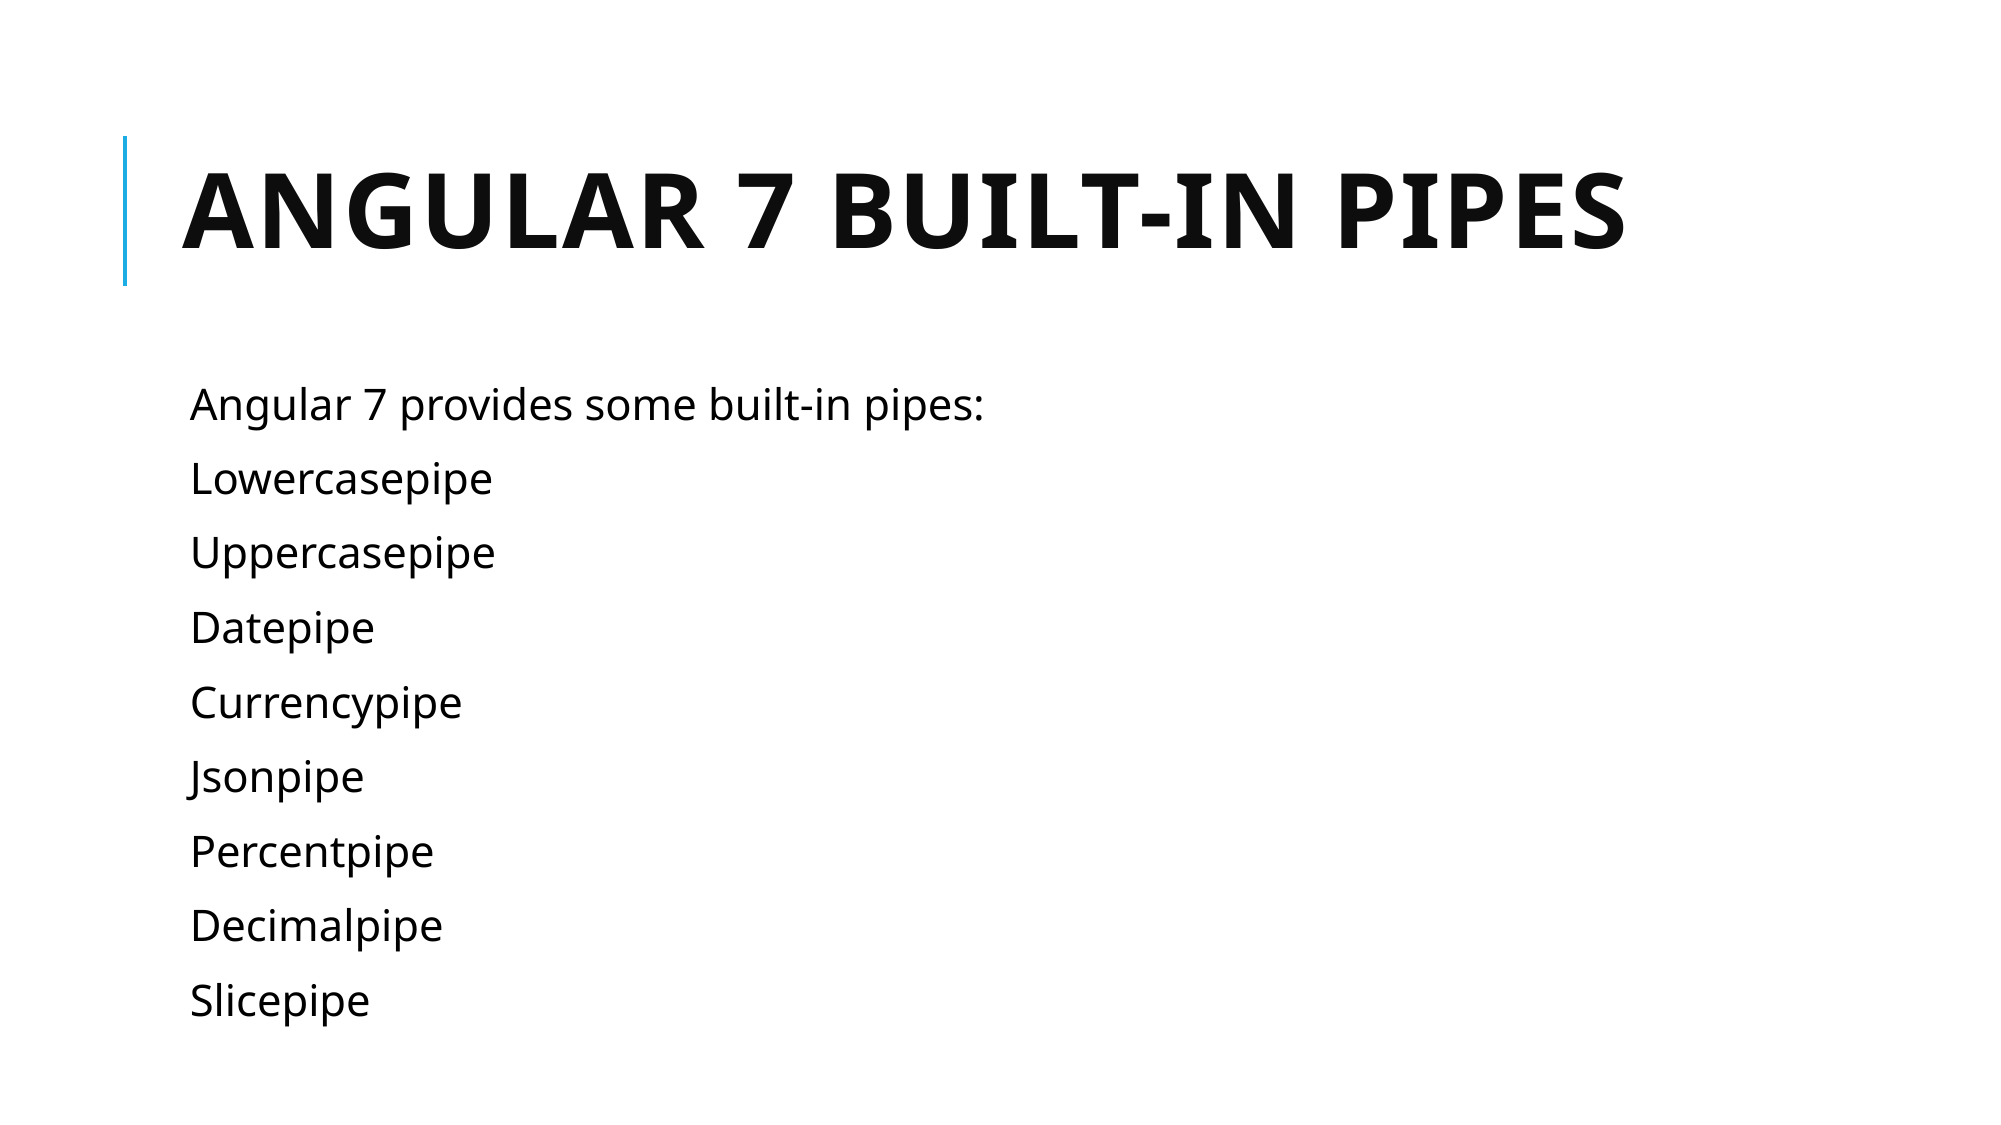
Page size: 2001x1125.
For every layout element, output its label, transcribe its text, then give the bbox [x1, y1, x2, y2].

title Angular 7 Built-in Pipes [168, 96, 1763, 342]
list Angular 7 provides some built-in pipes: Lowercasepipe Uppercasepipe Datepipe Currencypipe Jsonpipe Percentpipe Decimalpipe Slicepipe [168, 375, 1763, 1035]
